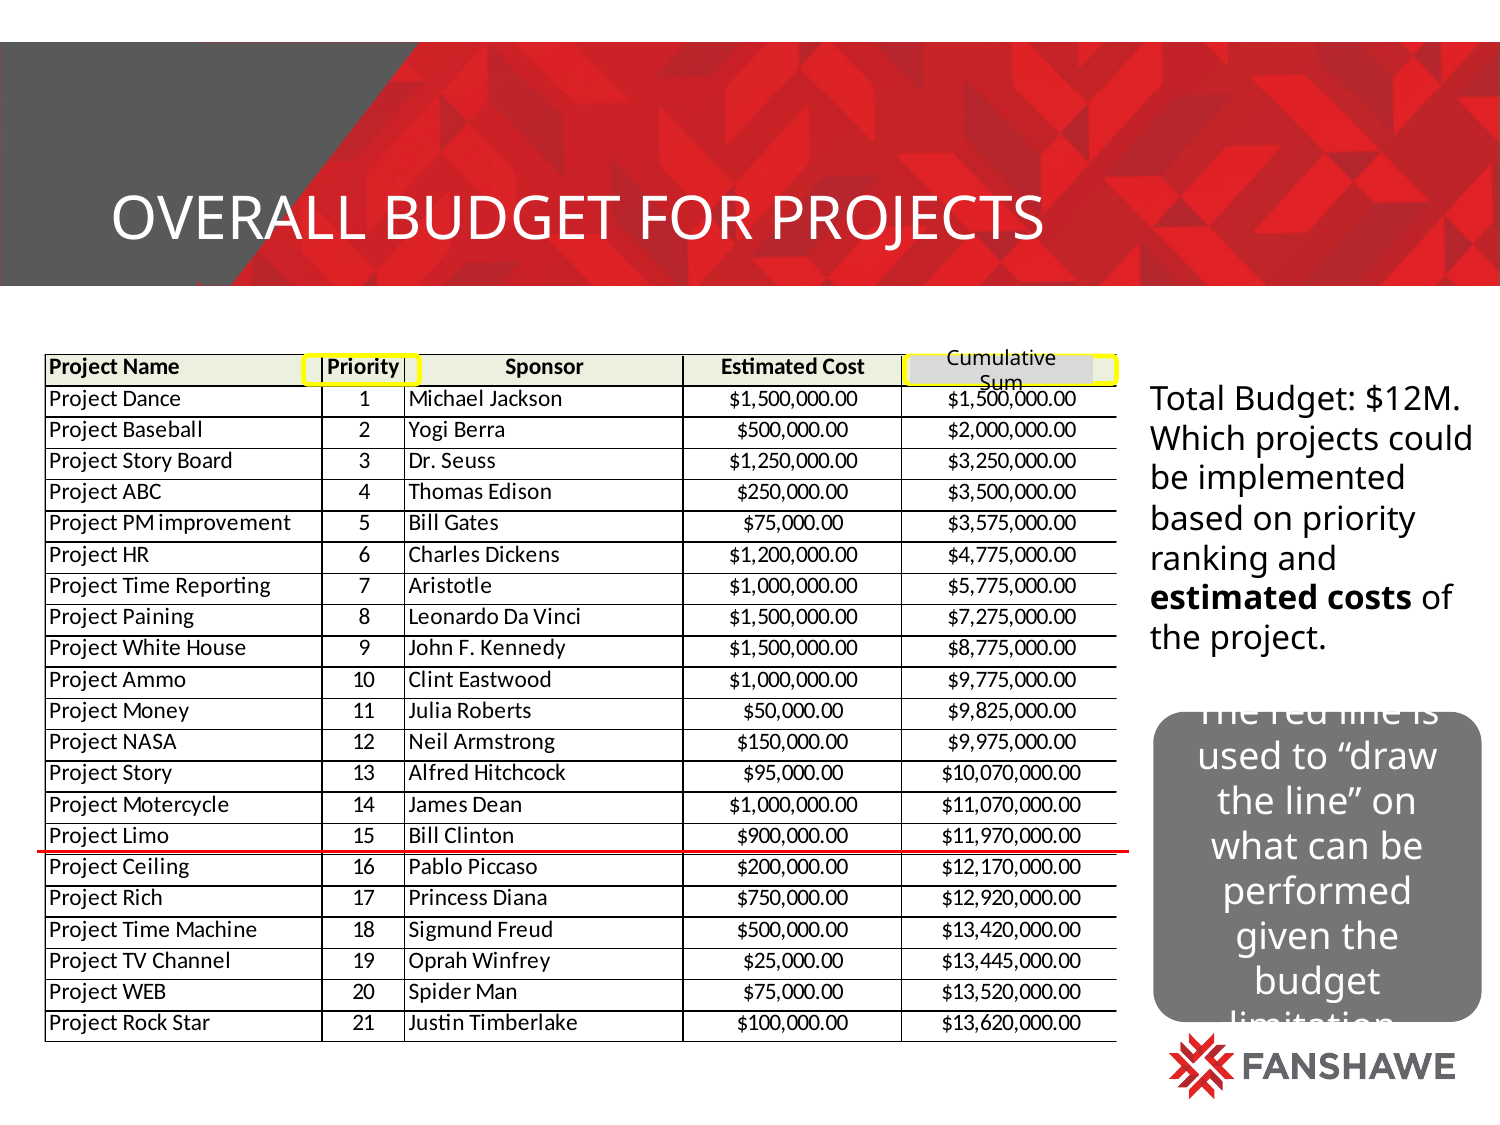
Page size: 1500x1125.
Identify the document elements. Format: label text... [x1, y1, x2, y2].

title Overall budget for projects [95, 81, 1406, 260]
text_box The red line is used to “draw the line” on what can be performed given the budget limitation. [1152, 710, 1483, 1024]
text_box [44, 353, 1117, 851]
picture [232, 42, 1500, 286]
text_box Total Budget: $12M. Which projects could be implemented based on priority ranking and estimated costs of the project. [1134, 369, 1500, 664]
picture [1169, 1033, 1455, 1099]
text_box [44, 852, 1117, 1043]
